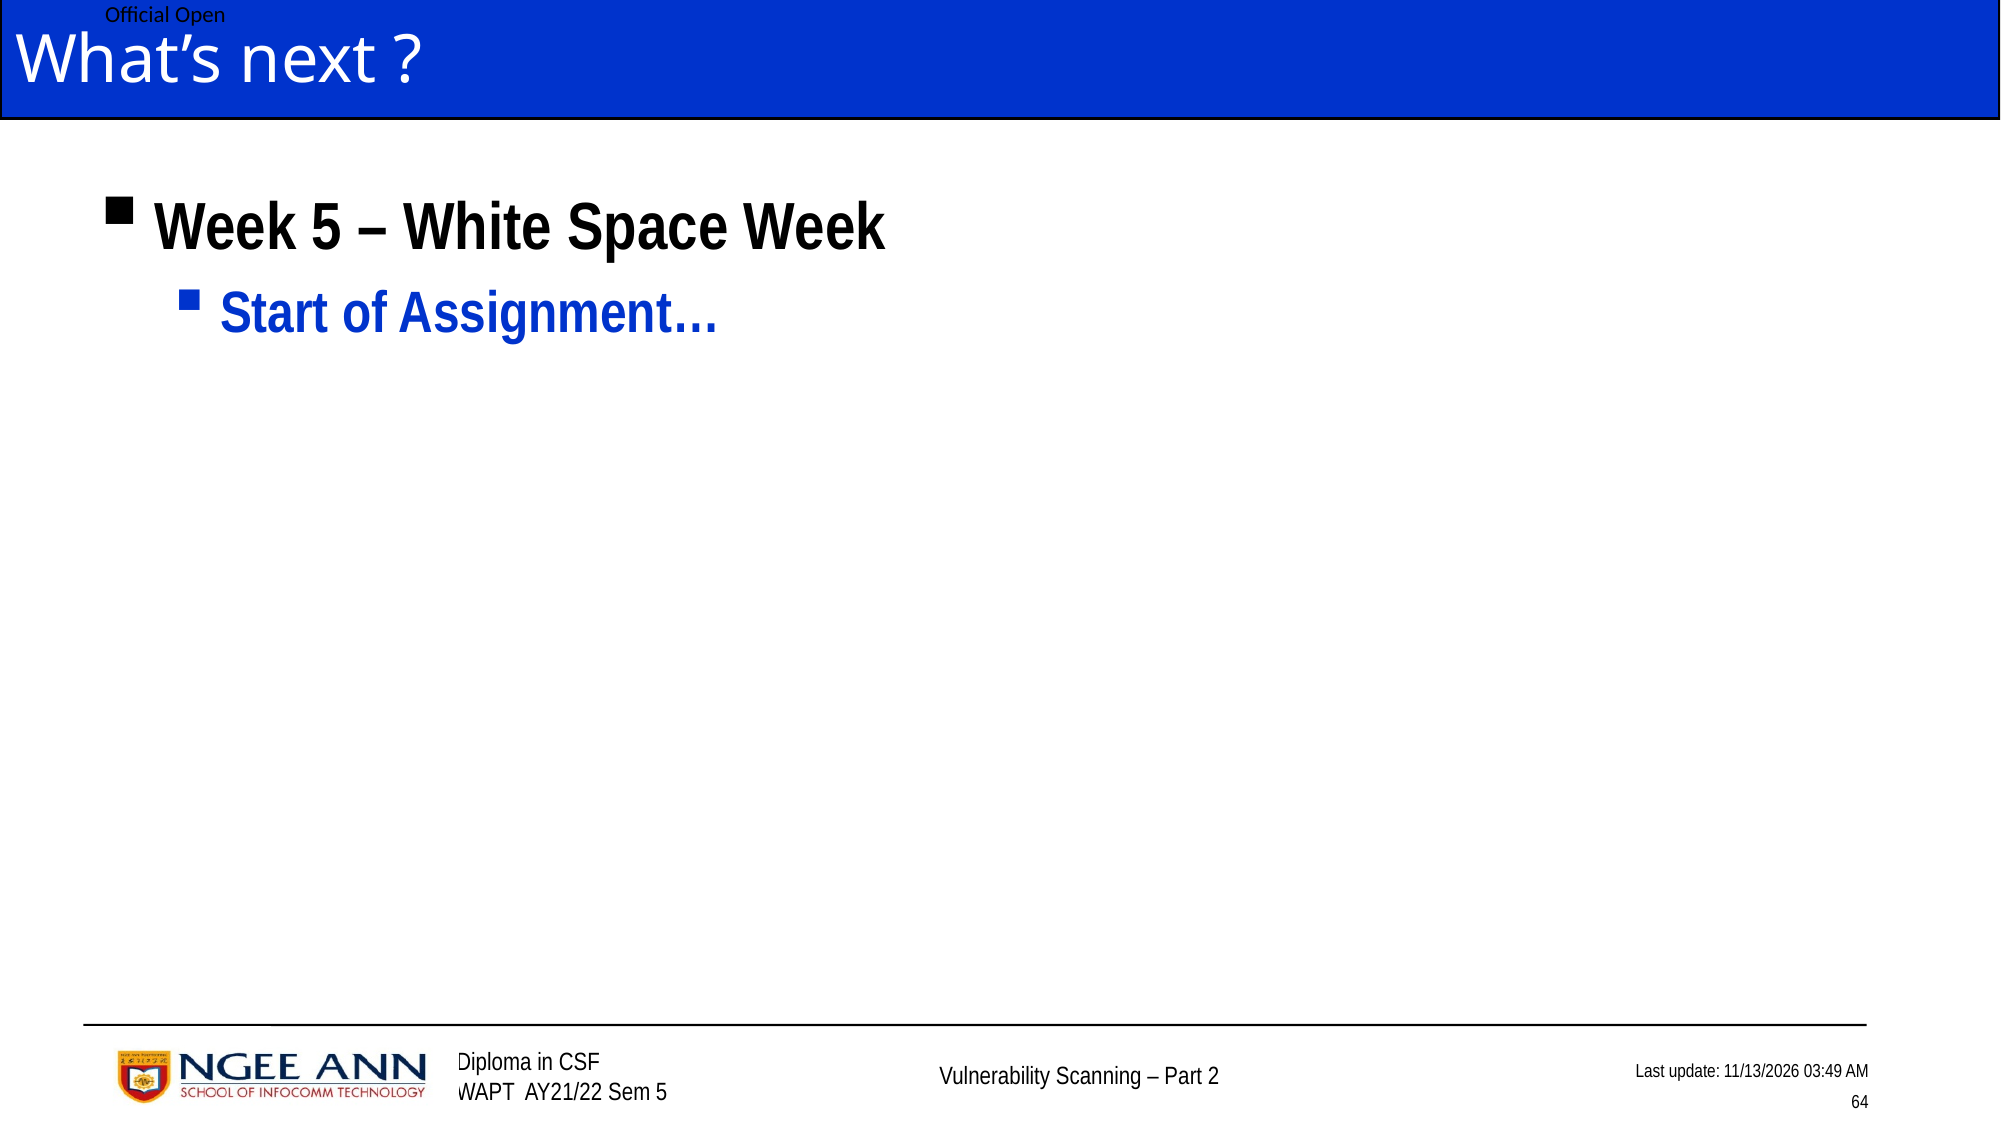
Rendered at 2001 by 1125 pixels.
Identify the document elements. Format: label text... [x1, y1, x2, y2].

list Week 5 – White Space Week Start of Assignment… [83, 174, 1867, 1025]
picture [83, 1028, 459, 1125]
title What’s next ? [0, 0, 1969, 115]
